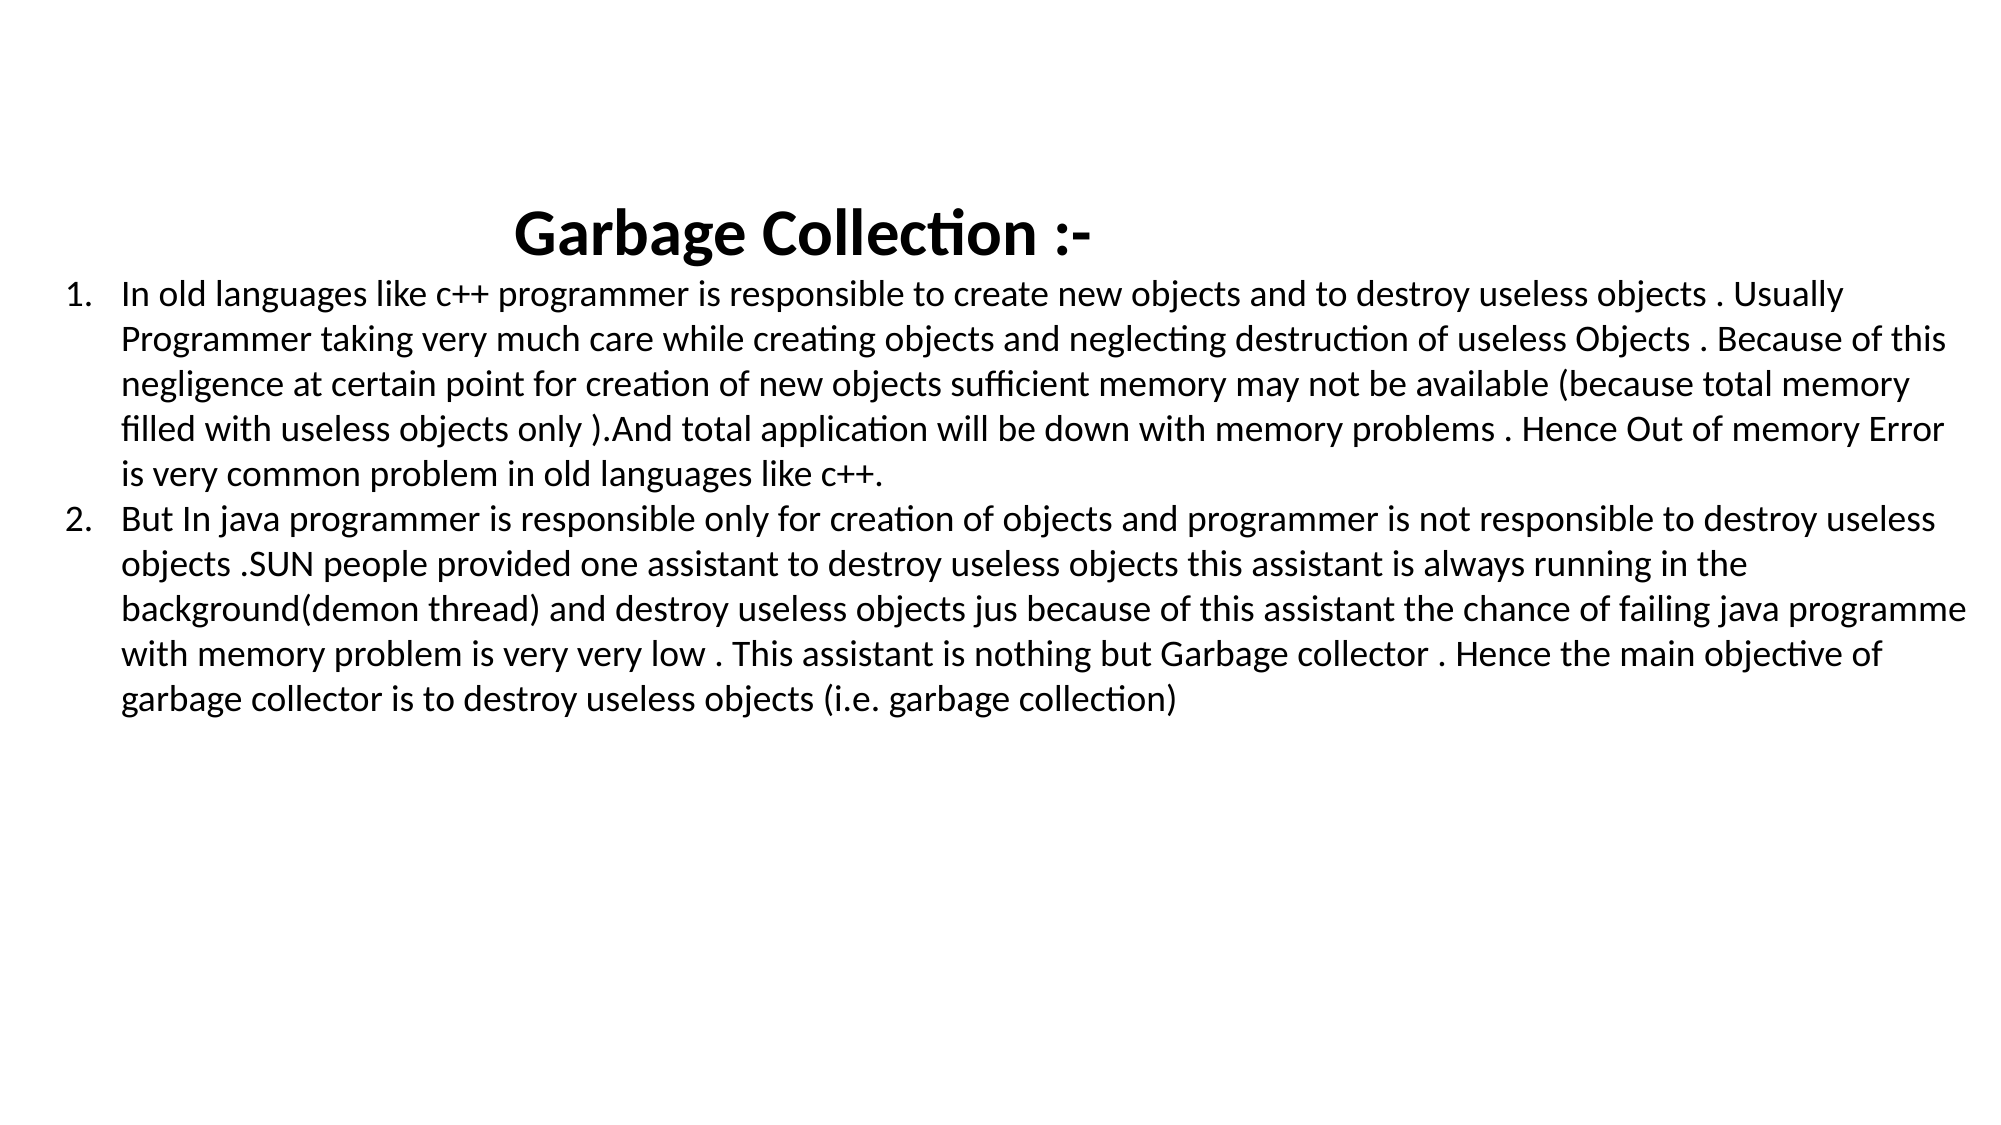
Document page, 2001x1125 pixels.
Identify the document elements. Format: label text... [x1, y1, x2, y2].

text_box Garbage Collection :- In old languages like c++ programmer is responsible to create new objects and to destroy useless objects . Usually Programmer taking very much care while creating objects and neglecting destruction of useless Objects . Because of this negligence at certain point for creation of new objects sufficient memory may not be available (because total memory filled with useless objects only ).And total application will be down with memory problems . Hence Out of memory Error is very common problem in old languages like c++. But In java programmer is responsible only for creation of objects and programmer is not responsible to destroy useless objects .SUN people provided one assistant to destroy useless objects this assistant is always running in the background(demon thread) and destroy useless objects jus because of this assistant the chance of failing java programme with memory problem is very very low . This assistant is nothing but Garbage collector . Hence the main objective of garbage collector is to destroy useless objects (i.e. garbage collection) [50, 21, 1985, 817]
